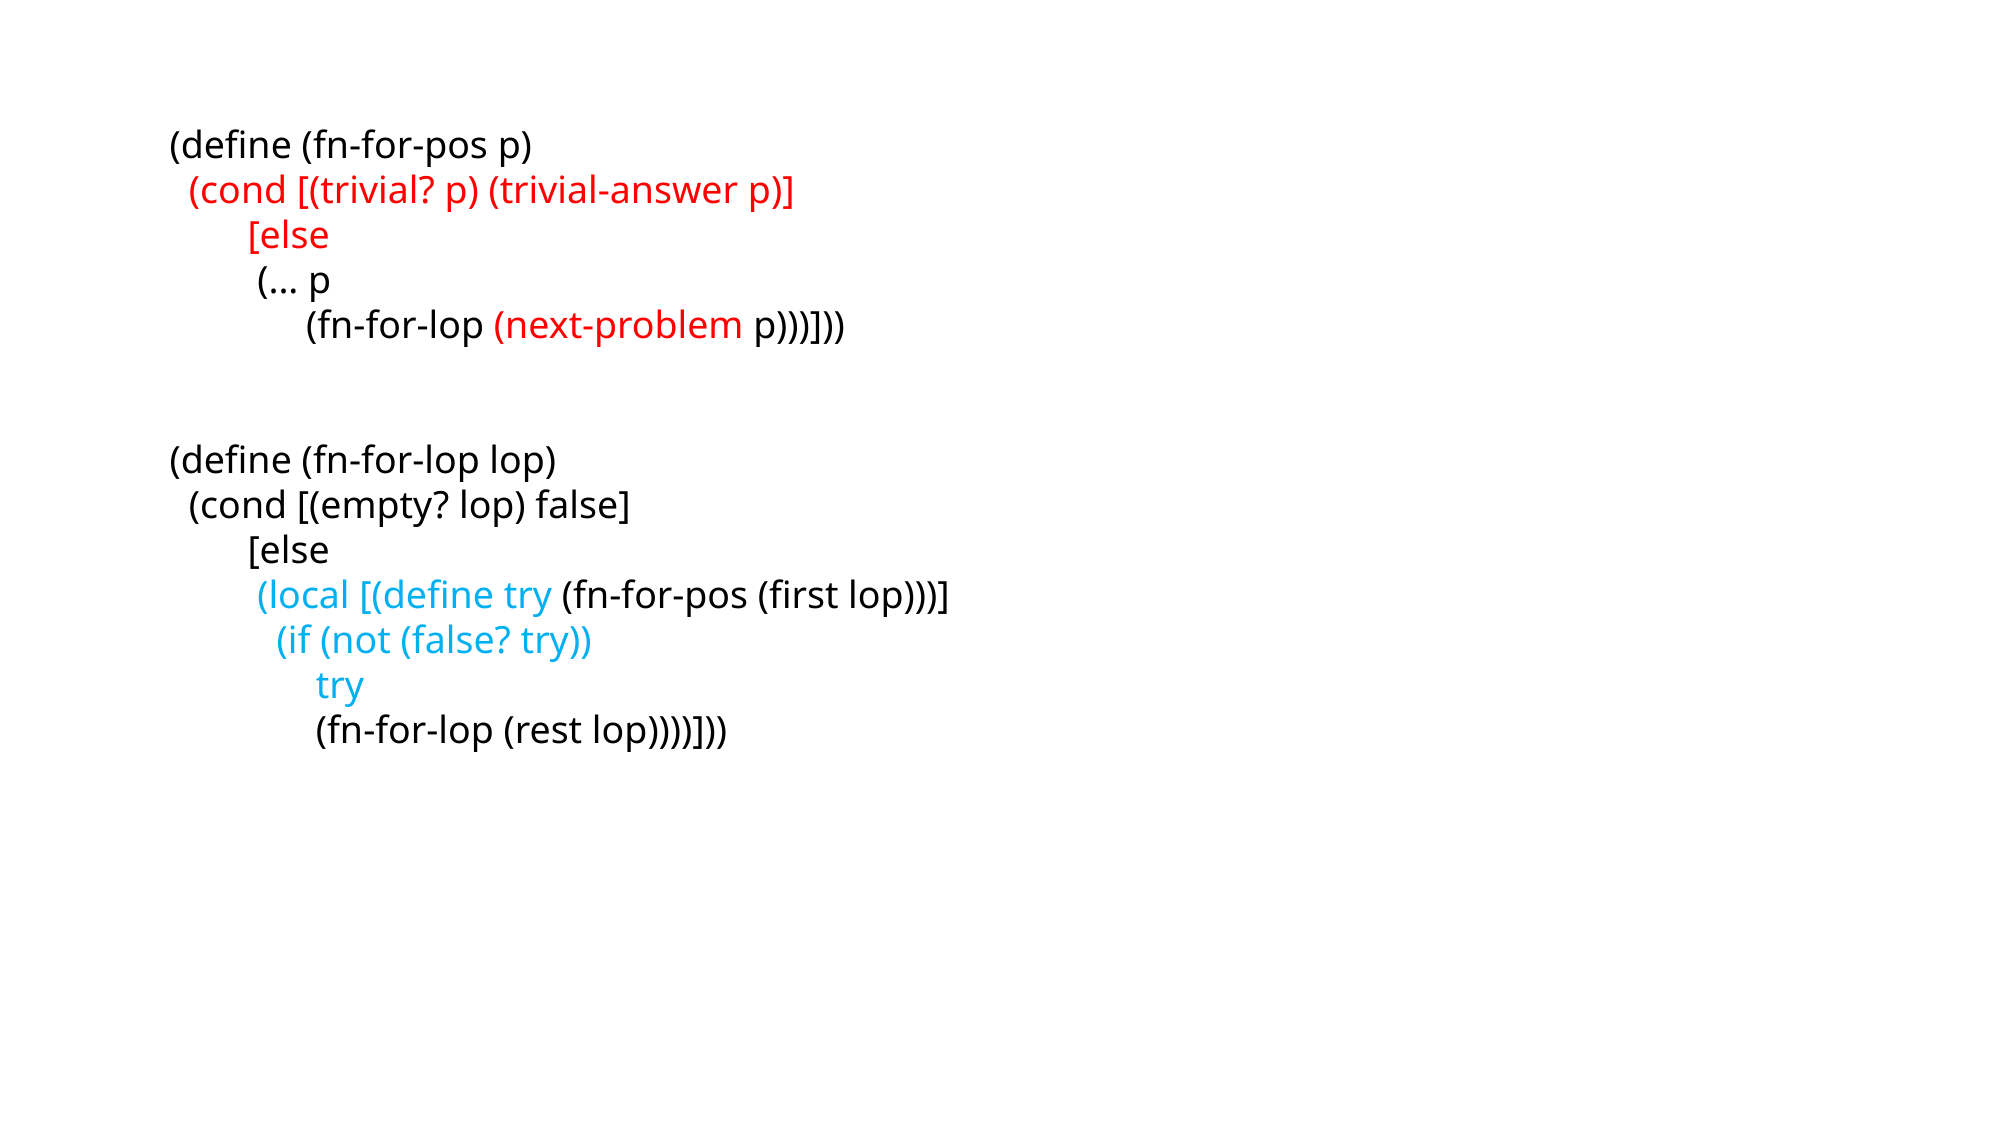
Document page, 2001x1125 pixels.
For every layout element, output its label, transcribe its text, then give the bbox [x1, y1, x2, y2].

text_box (define (fn-for-pos p) (cond [(trivial? p) (trivial-answer p)] [else (... p (fn-for-lop (next-problem p)))])) (define (fn-for-lop lop) (cond [(empty? lop) false] [else (local [(define try (fn-for-pos (first lop)))] (if (not (false? try)) try (fn-for-lop (rest lop))))])) [154, 24, 1437, 894]
